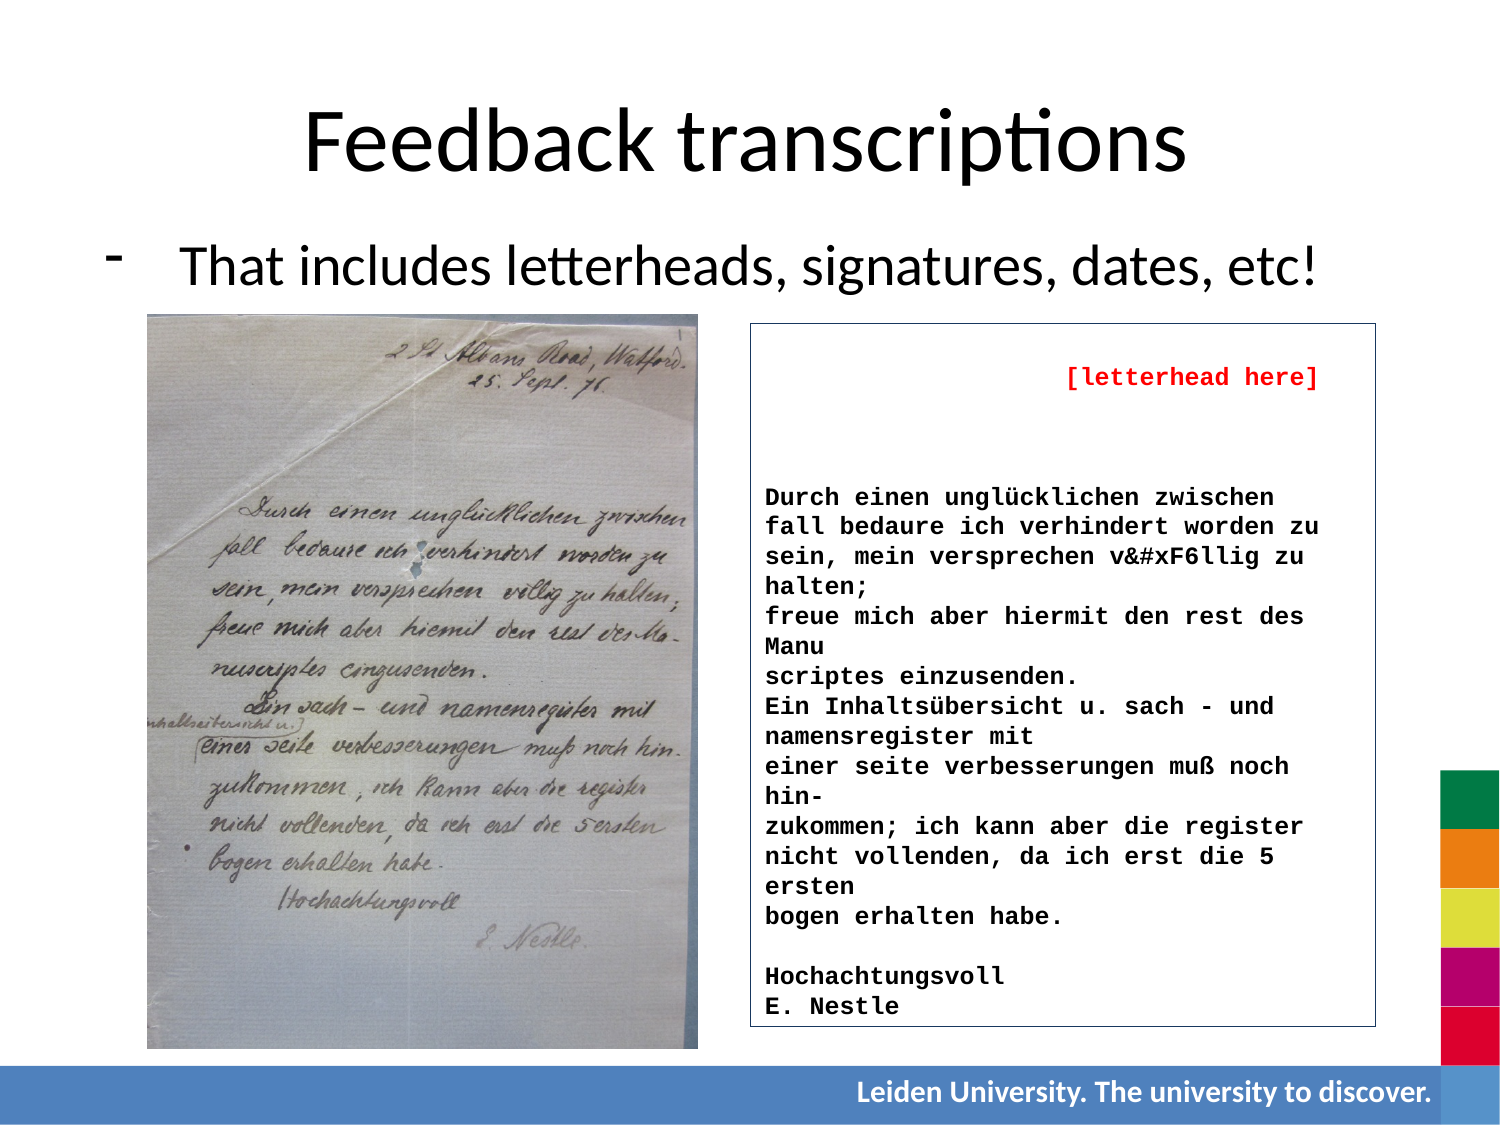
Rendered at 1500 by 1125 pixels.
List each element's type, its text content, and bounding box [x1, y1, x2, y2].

text_box Feedback transcriptions [74, 41, 1425, 229]
text_box That includes letterheads, signatures, dates, etc! [89, 219, 1440, 1027]
picture [147, 314, 699, 1049]
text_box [1440, 769, 1500, 1125]
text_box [0, 1065, 1435, 1125]
text_box [letterhead here] Durch einen unglücklichen zwischen fall bedaure ich verhindert worden zu sein, mein versprechen v&#xF6llig zu halten; freue mich aber hiermit den rest des Manu scriptes einzusenden. Ein Inhaltsübersicht u. sach - und namensregister mit einer seite verbesserungen muß noch hin- zukommen; ich kann aber die register nicht vollenden, da ich erst die 5 ersten bogen erhalten habe. Hochachtungsvoll E. Nestle [750, 323, 1376, 1027]
